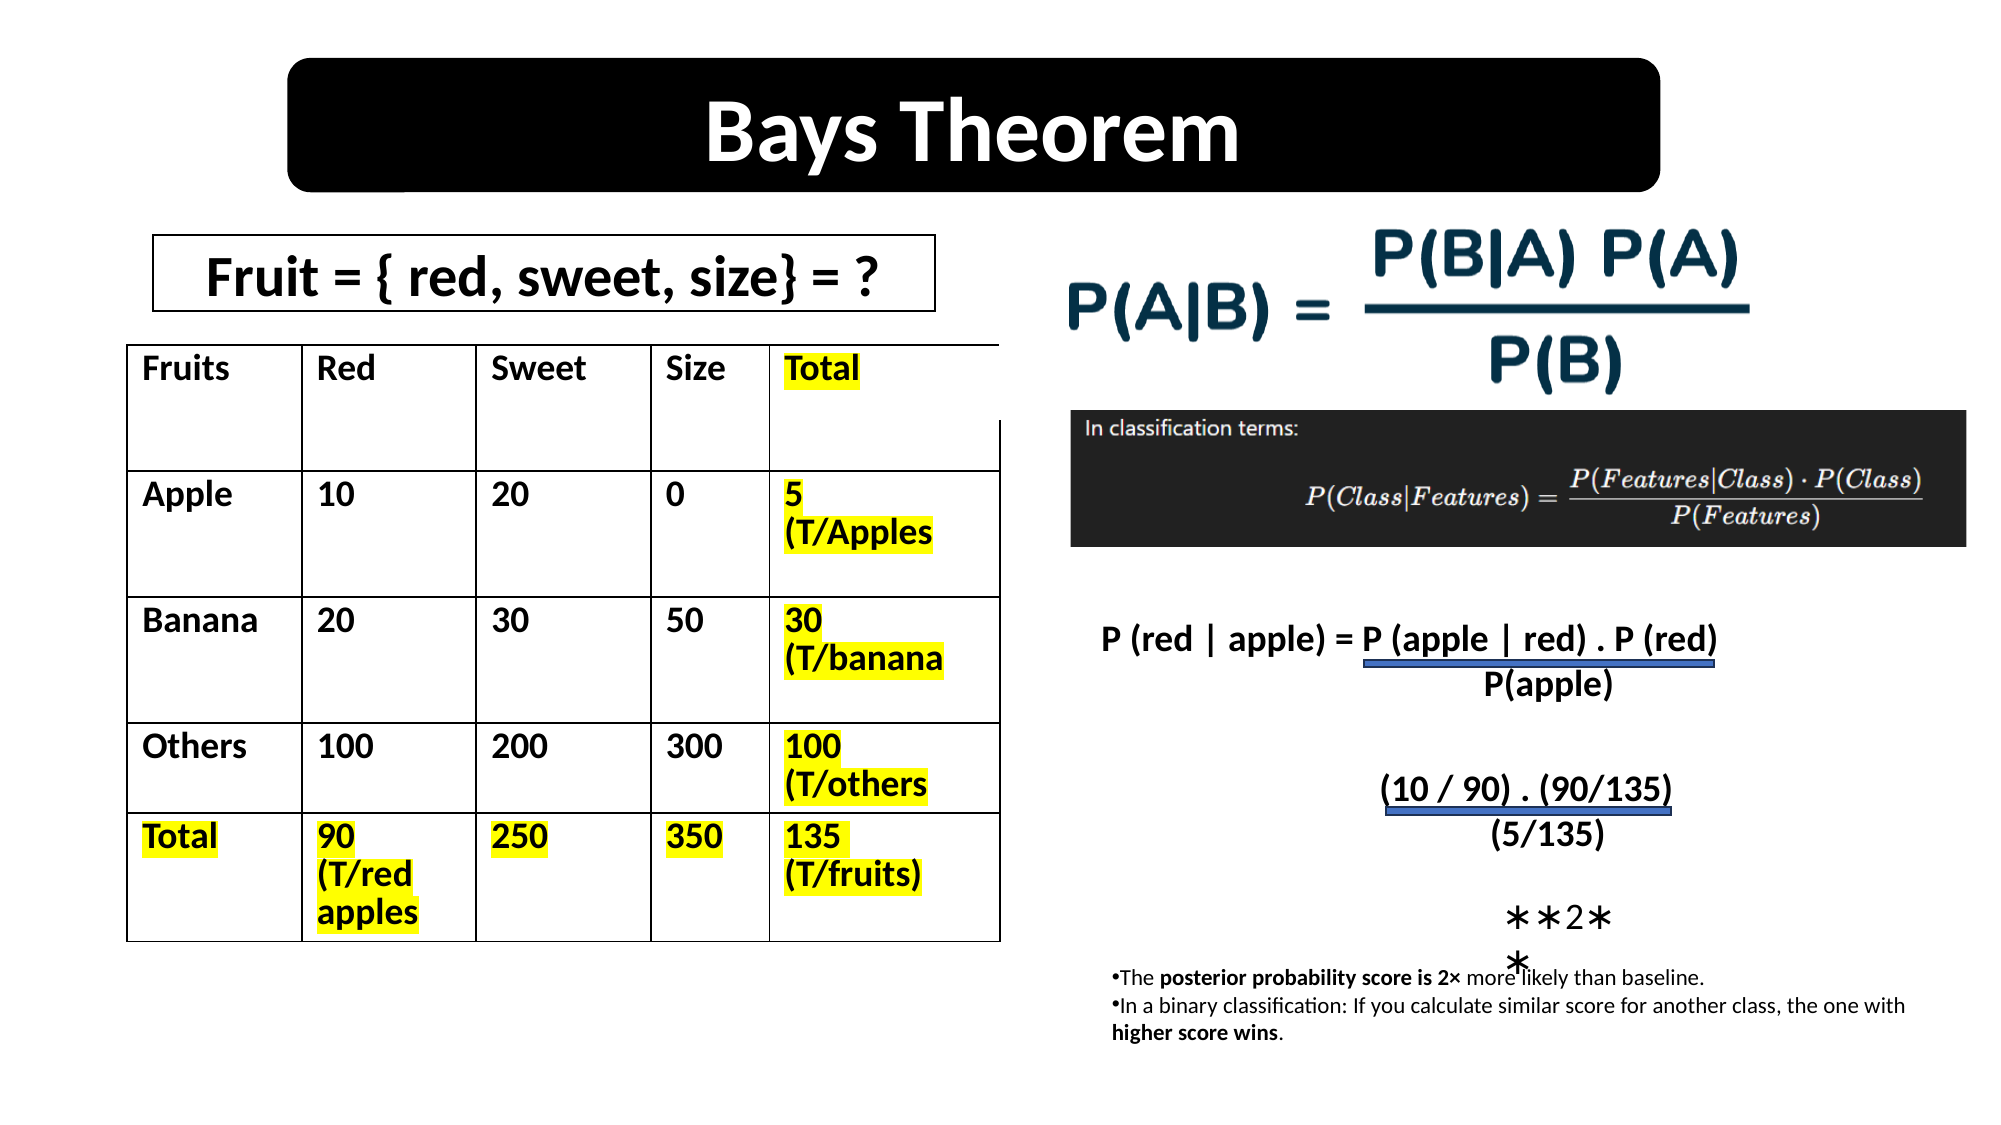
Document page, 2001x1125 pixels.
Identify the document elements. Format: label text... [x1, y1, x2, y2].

text_box (10 / 90) . (90/135) (5/135) [1356, 756, 1766, 861]
table_cell 20 [303, 598, 475, 722]
text_box ∗∗2∗∗ [1487, 884, 1635, 955]
table_cell 350 [652, 814, 769, 941]
table_cell Others [128, 724, 301, 812]
table_cell 30 (T/banana [770, 598, 999, 722]
table_cell 300 [652, 724, 769, 812]
table_cell 100 [303, 724, 475, 812]
table_cell 0 [652, 472, 769, 596]
table_header Red [303, 346, 475, 470]
table_cell 30 [477, 598, 650, 722]
table_cell 5 (T/Apples [770, 472, 999, 596]
table_header Fruits [128, 346, 301, 470]
table_cell 250 [477, 814, 650, 941]
text_box P (red | apple) = P (apple | red) . P (red) P(apple) [1086, 606, 2000, 712]
table_cell Apple [128, 472, 301, 596]
picture [999, 201, 1967, 547]
text_box Fruit = { red, sweet, size} = ? [152, 234, 936, 312]
table_cell 200 [477, 724, 650, 812]
text_box [1385, 806, 1672, 816]
table_cell Banana [128, 598, 301, 722]
table_cell 50 [652, 598, 769, 722]
table_cell 135 (T/fruits) [770, 814, 999, 941]
text_box The posterior probability score is 2× more likely than baseline. In a binary classification: If you calculate similar score for another class, the one with higher score wins. [1097, 955, 1970, 1053]
table_header Size [652, 346, 769, 470]
table_cell 20 [477, 472, 650, 596]
text_box [1363, 659, 1715, 668]
table_cell 10 [303, 472, 475, 596]
table_header Total [770, 346, 999, 470]
table_cell 90 (T/red apples [303, 814, 475, 941]
table_header Sweet [477, 346, 650, 470]
table_cell Total [128, 814, 301, 941]
text_box Bays Theorem [287, 57, 1661, 193]
table_cell 100 (T/others [770, 724, 999, 812]
